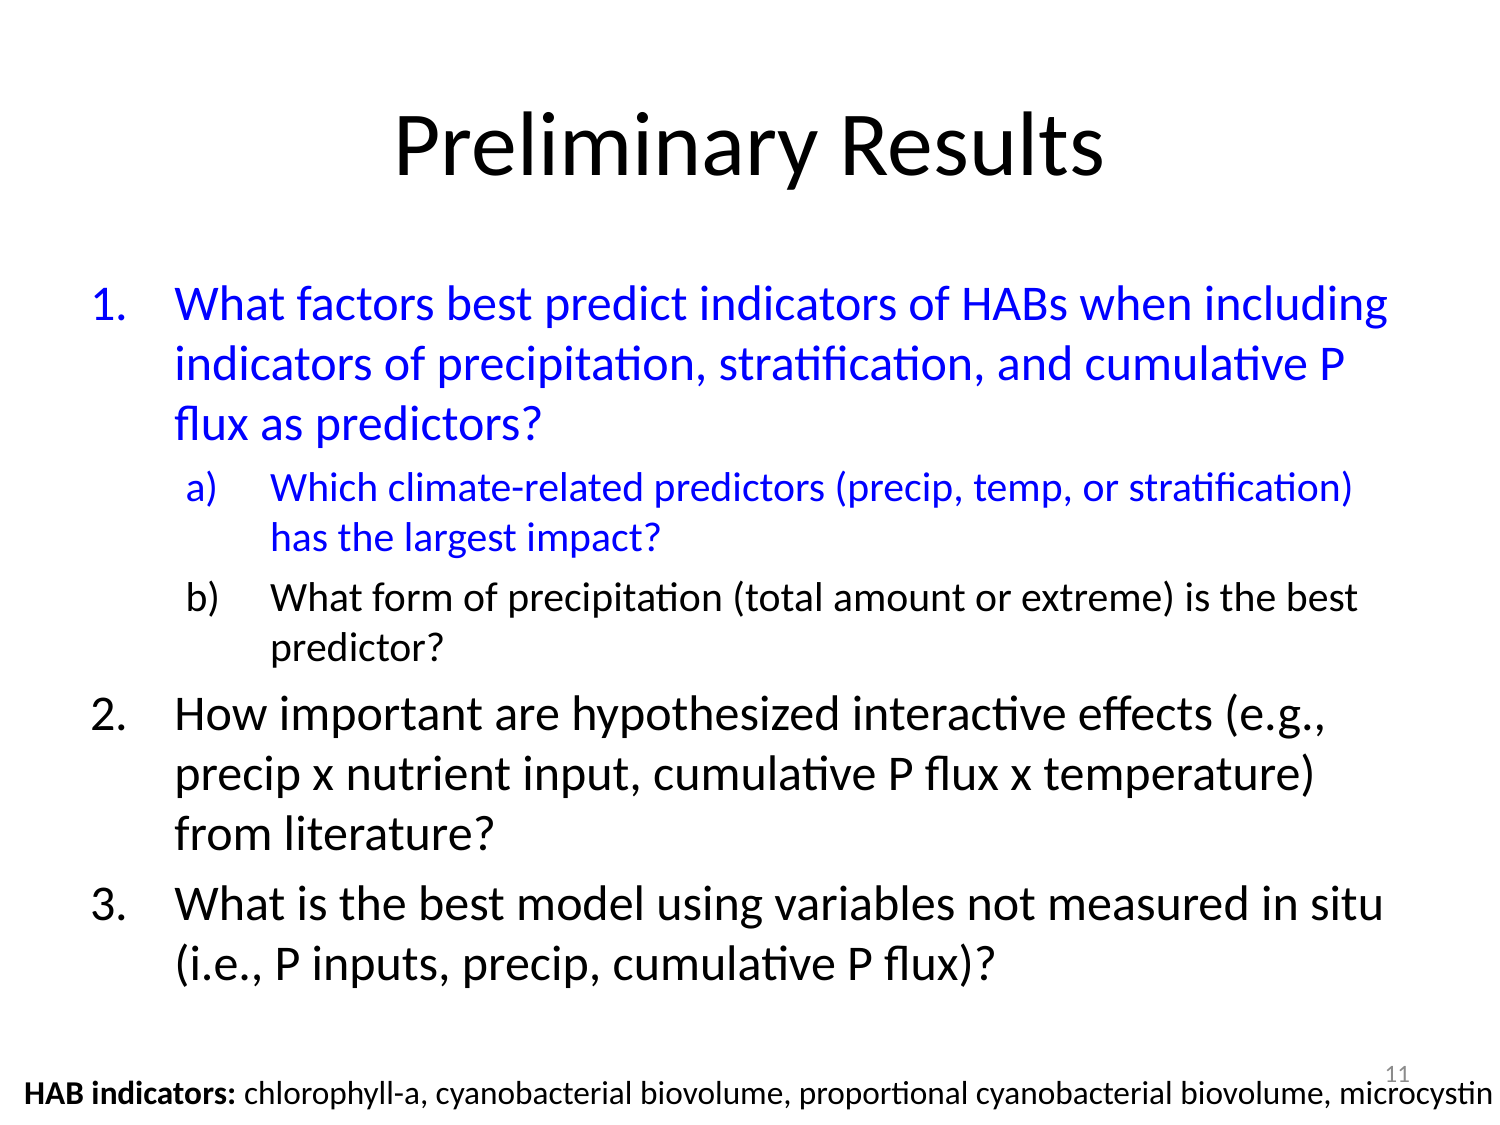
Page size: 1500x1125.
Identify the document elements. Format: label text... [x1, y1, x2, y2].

text_box HAB indicators: chlorophyll-a, cyanobacterial biovolume, proportional cyanobacterial biovolume, microcystin [9, 1064, 1500, 1119]
slide_number 11 [1074, 1042, 1425, 1103]
title Preliminary Results [75, 45, 1425, 233]
list What factors best predict indicators of HABs when including indicators of precipitation, stratification, and cumulative P flux as predictors? Which climate-related predictors (precip, temp, or stratification) has the largest impact? What form of precipitation (total amount or extreme) is the best predictor? How important are hypothesized interactive effects (e.g., precip x nutrient input, cumulative P flux x temperature) from literature? What is the best model using variables not measured in situ (i.e., P inputs, precip, cumulative P flux)? [75, 262, 1425, 1005]
